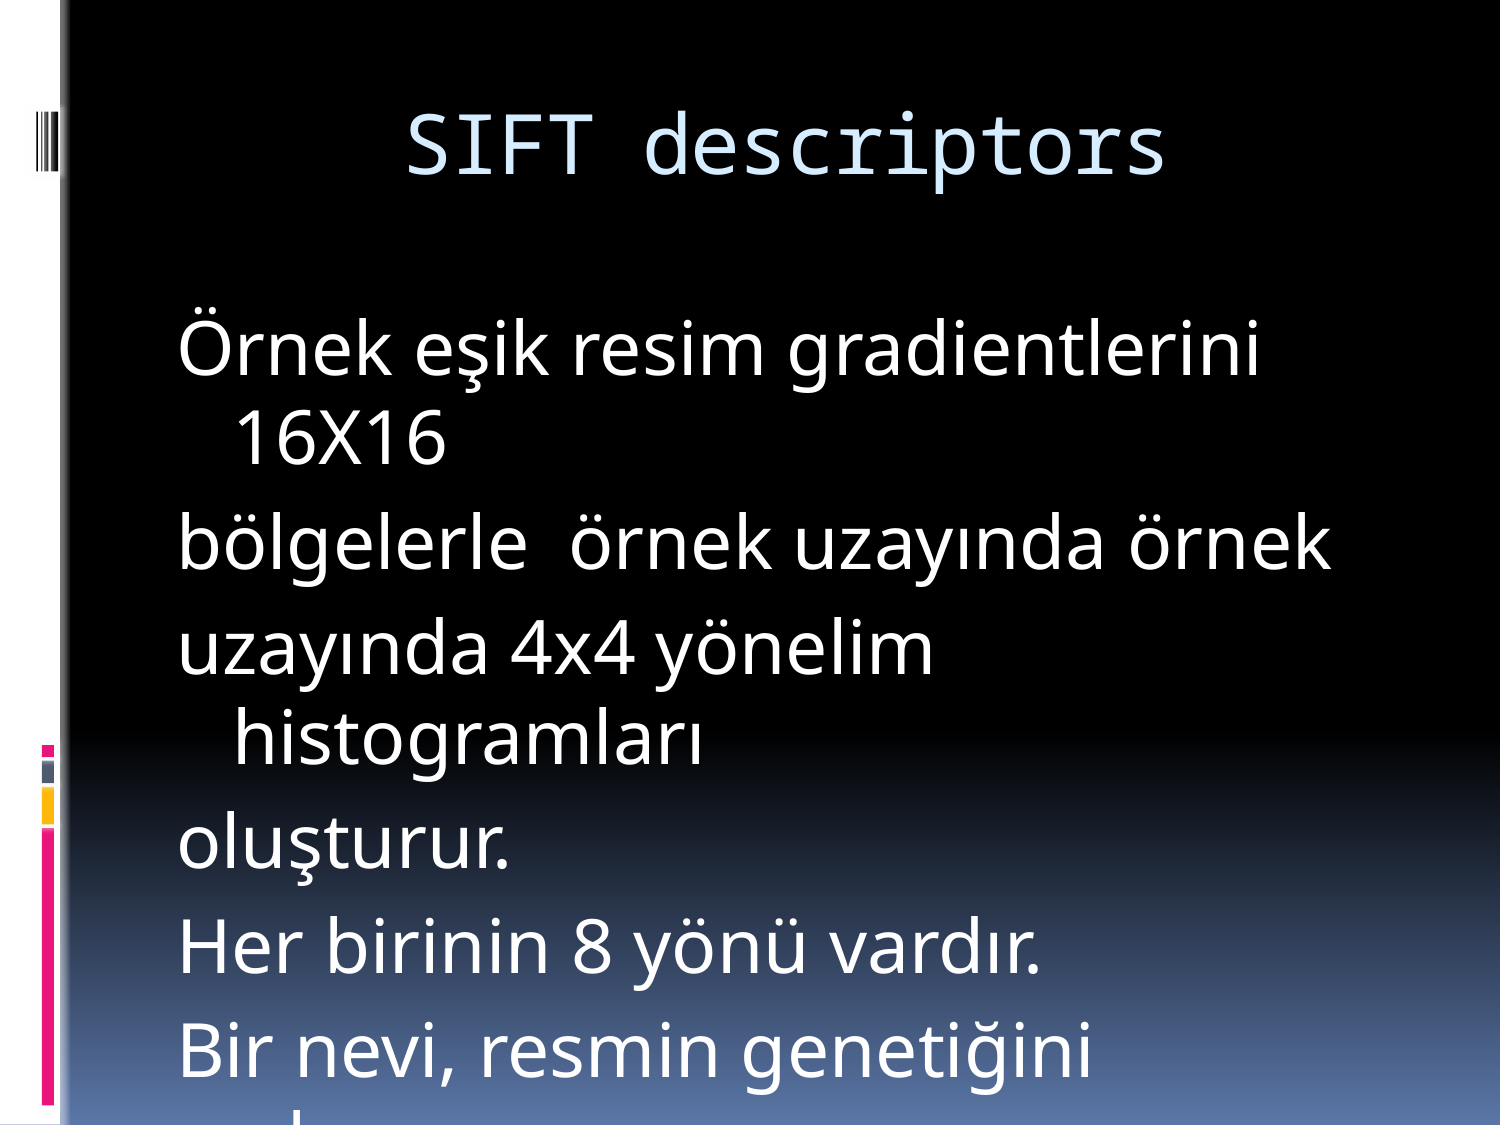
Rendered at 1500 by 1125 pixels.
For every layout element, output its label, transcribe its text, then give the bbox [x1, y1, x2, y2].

list Örnek eşik resim gradientlerini 16X16 bölgelerle örnek uzayında örnek uzayında 4x4 yönelim histogramları oluşturur. Her birinin 8 yönü vardır. Bir nevi, resmin genetiğini çıkarıyor [150, 292, 1425, 1043]
title SIFT descriptors [150, 83, 1425, 234]
